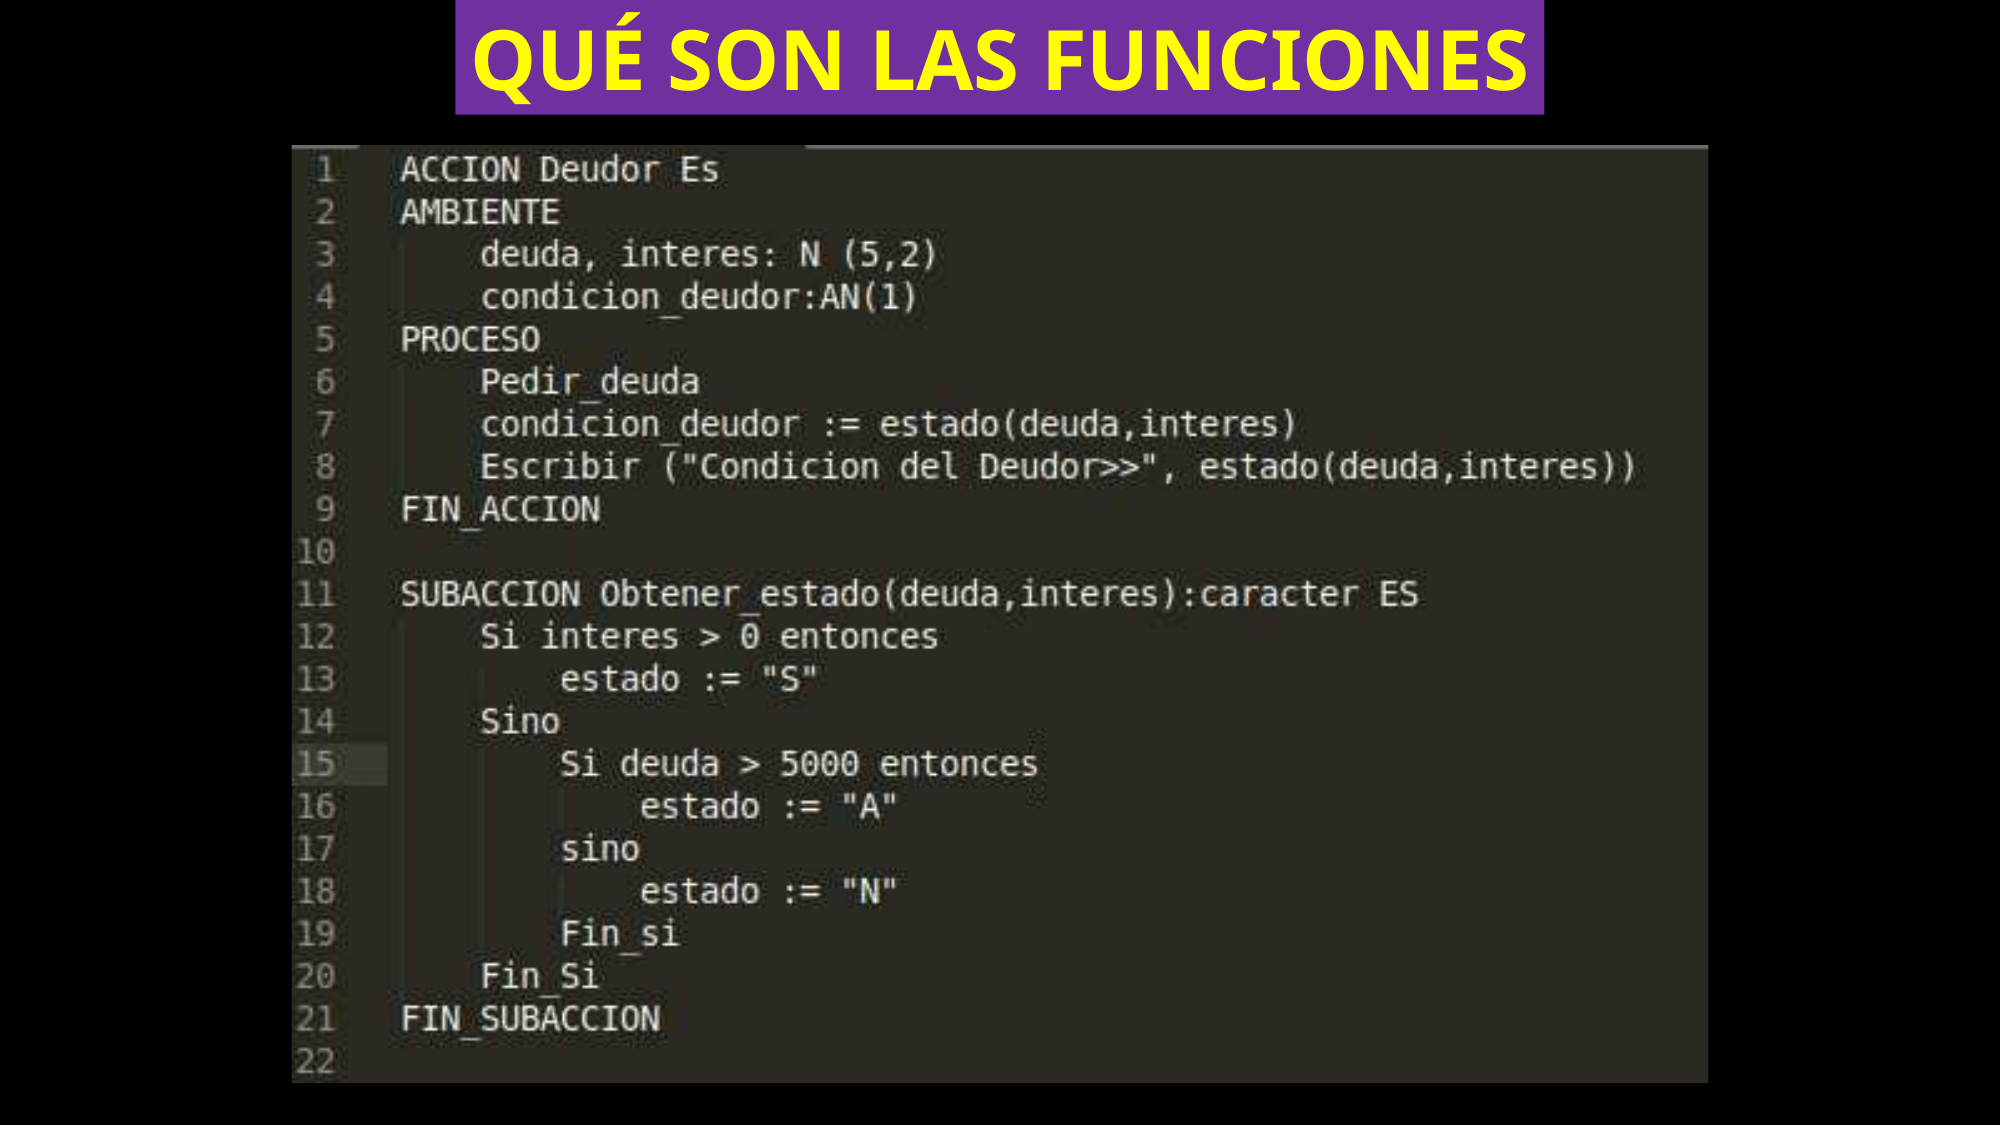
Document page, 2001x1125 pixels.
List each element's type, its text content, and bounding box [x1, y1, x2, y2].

picture [291, 145, 1709, 1083]
text_box QUÉ SON LAS FUNCIONES [455, 0, 1545, 115]
